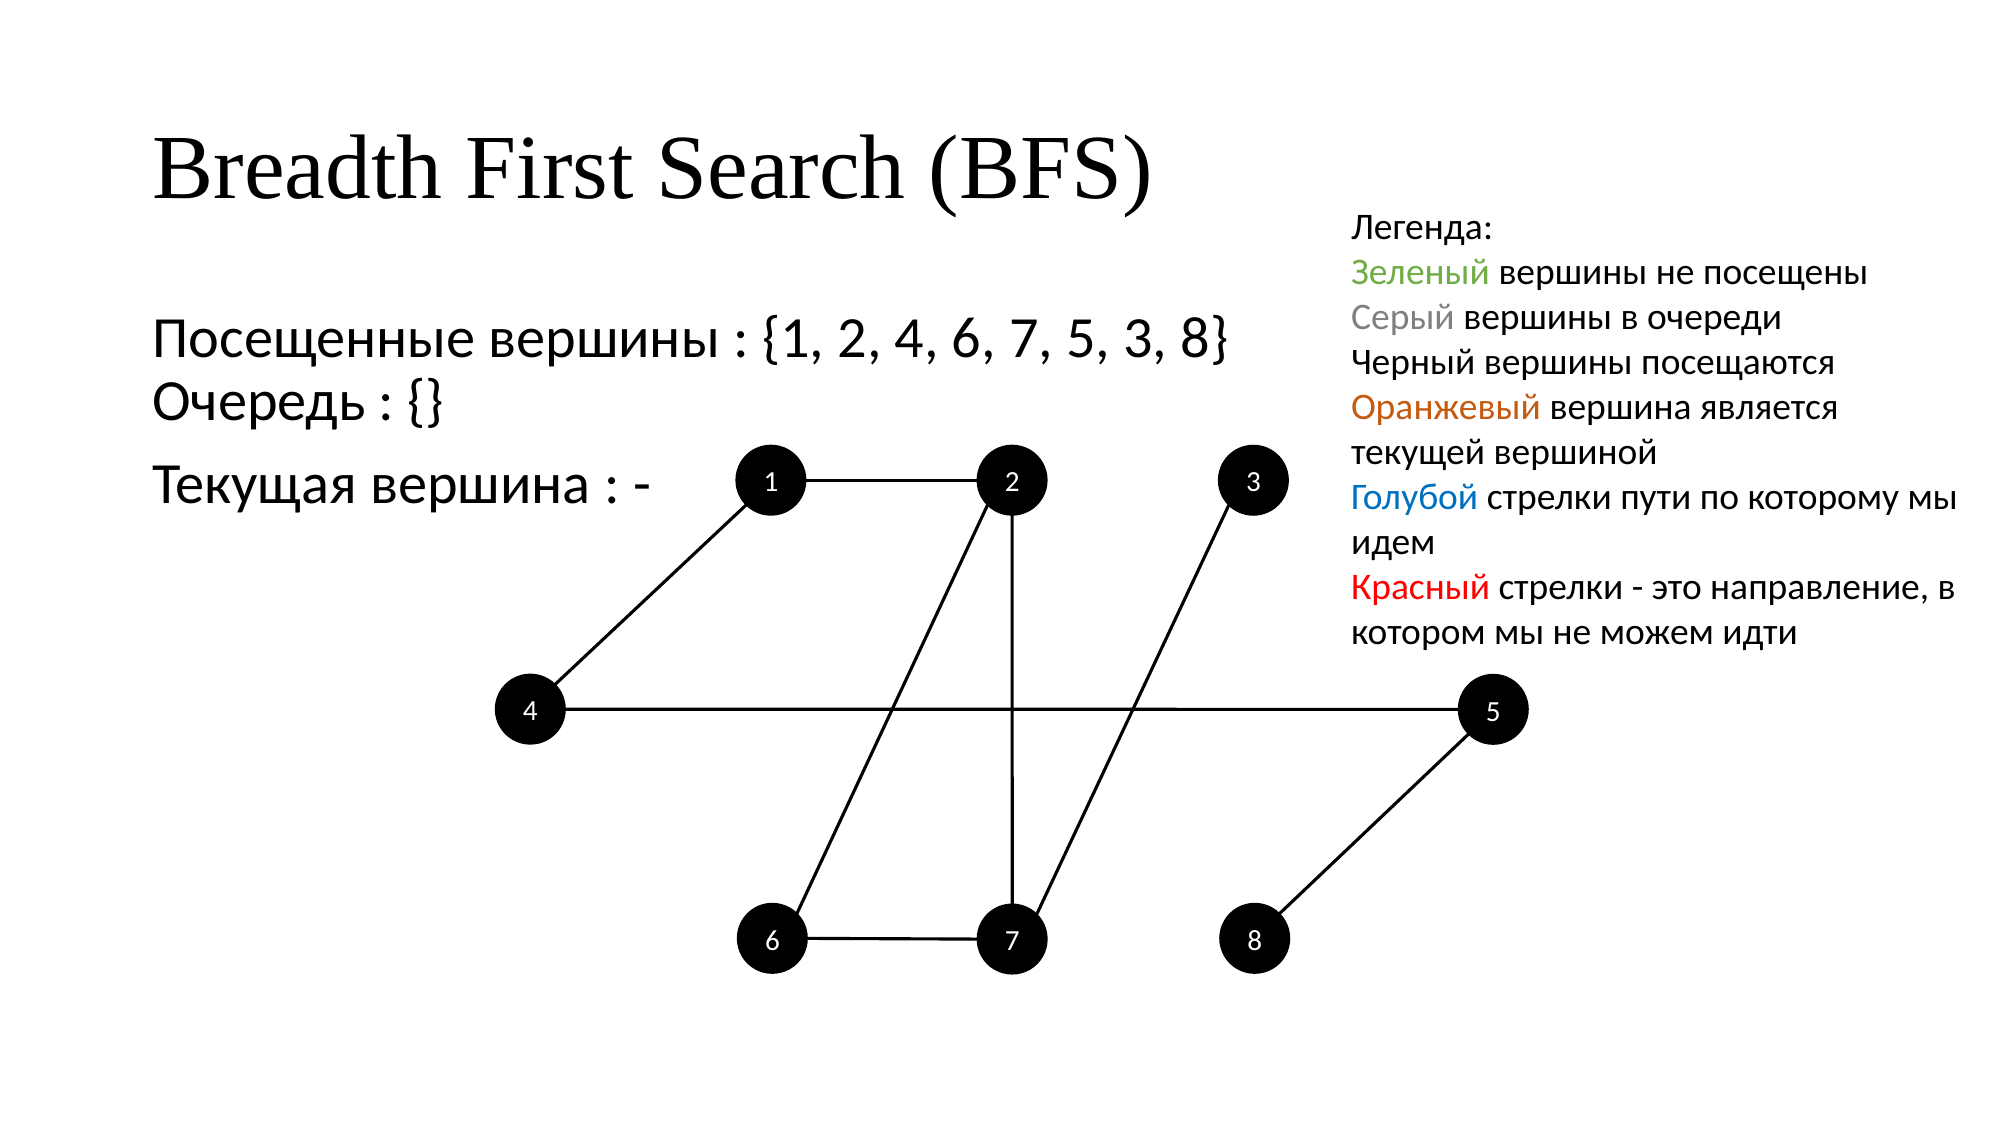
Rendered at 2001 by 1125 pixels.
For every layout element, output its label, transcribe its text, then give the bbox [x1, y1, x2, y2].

text_box 8 [1219, 902, 1291, 974]
text_box 2 [976, 444, 1048, 516]
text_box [1279, 733, 1469, 914]
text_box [796, 504, 988, 914]
text_box 6 [736, 902, 808, 974]
text_box 4 [494, 673, 566, 745]
text_box Легенда: Зеленый вершины не посещены Серый вершины в очереди Черный вершины посещаются Оранжевый вершина является текущей вершиной Голубой стрелки пути по которому мы идем Красный стрелки - это направление, в котором мы не можем идти [1336, 194, 1978, 660]
text_box 5 [1457, 673, 1529, 745]
text_box 3 [1217, 444, 1289, 516]
title Breadth First Search (BFS) [137, 59, 1863, 278]
list Посещенные вершины : {1, 2, 4, 6, 7, 5, 3, 8} Очередь : {} Текущая вершина : - [137, 299, 1863, 1014]
text_box 1 [735, 444, 807, 516]
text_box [554, 504, 747, 685]
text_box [1036, 504, 1229, 915]
text_box 7 [976, 903, 1048, 975]
